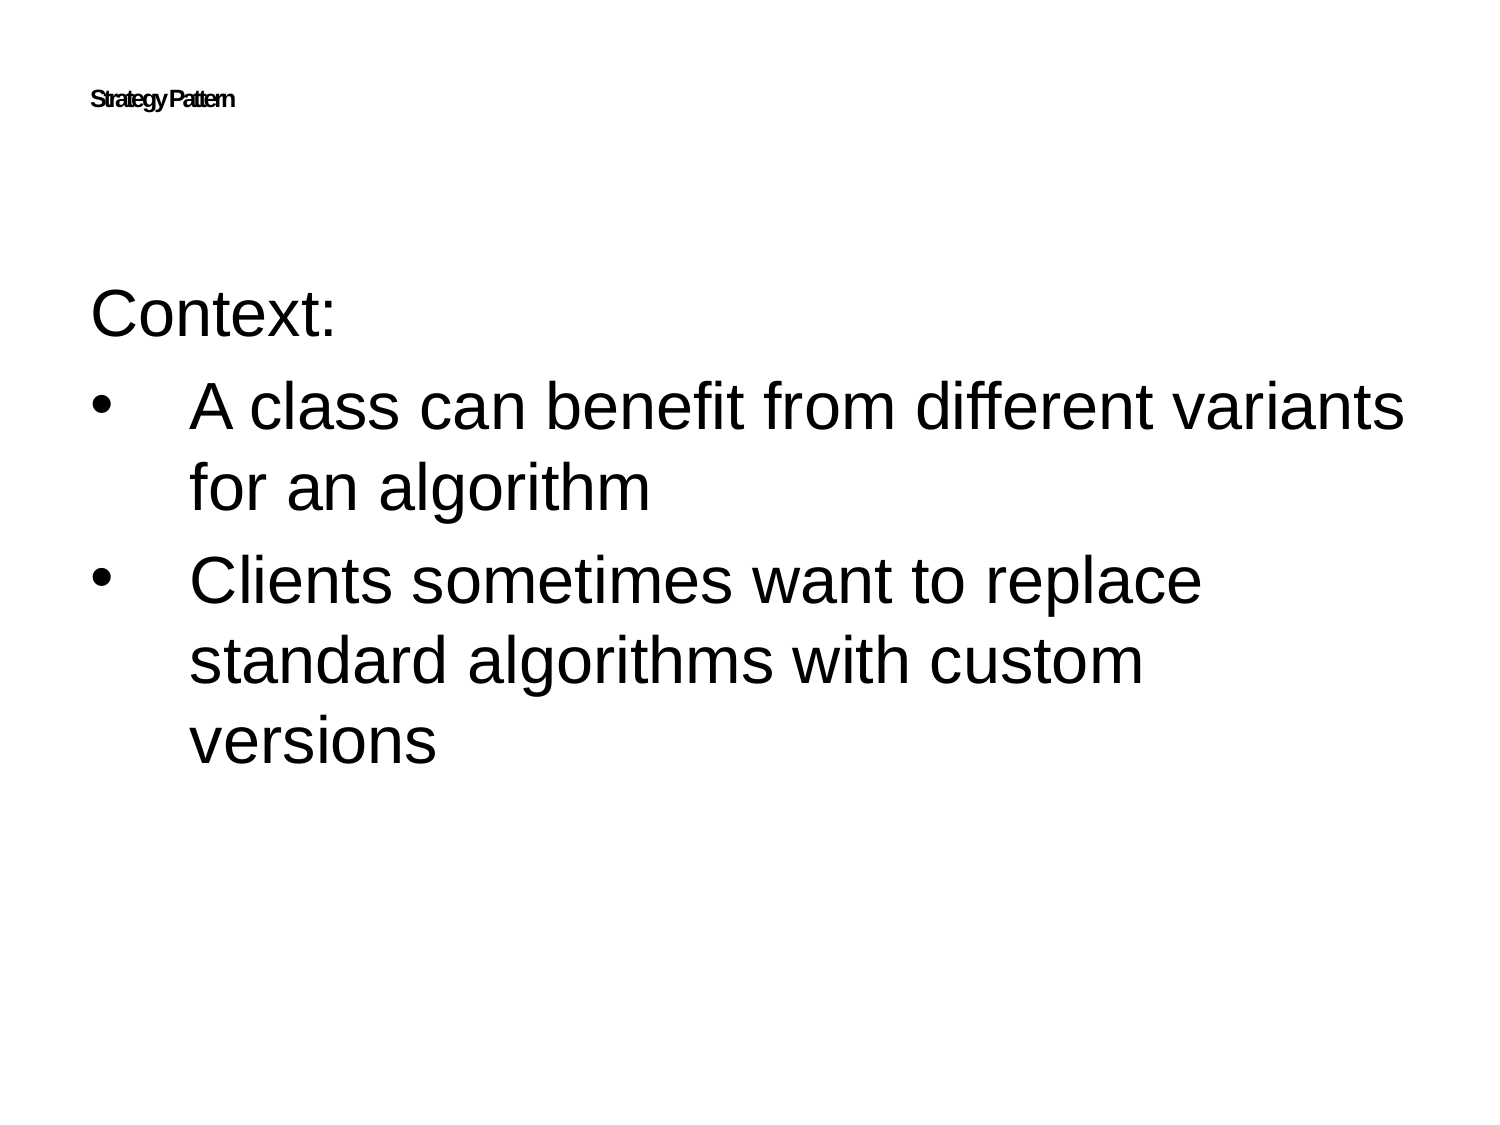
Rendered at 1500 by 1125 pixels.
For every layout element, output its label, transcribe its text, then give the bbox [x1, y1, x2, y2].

title Strategy Pattern [75, 45, 1425, 150]
list Context: A class can benefit from different variants for an algorithm Clients sometimes want to replace standard algorithms with custom versions [75, 262, 1425, 1005]
